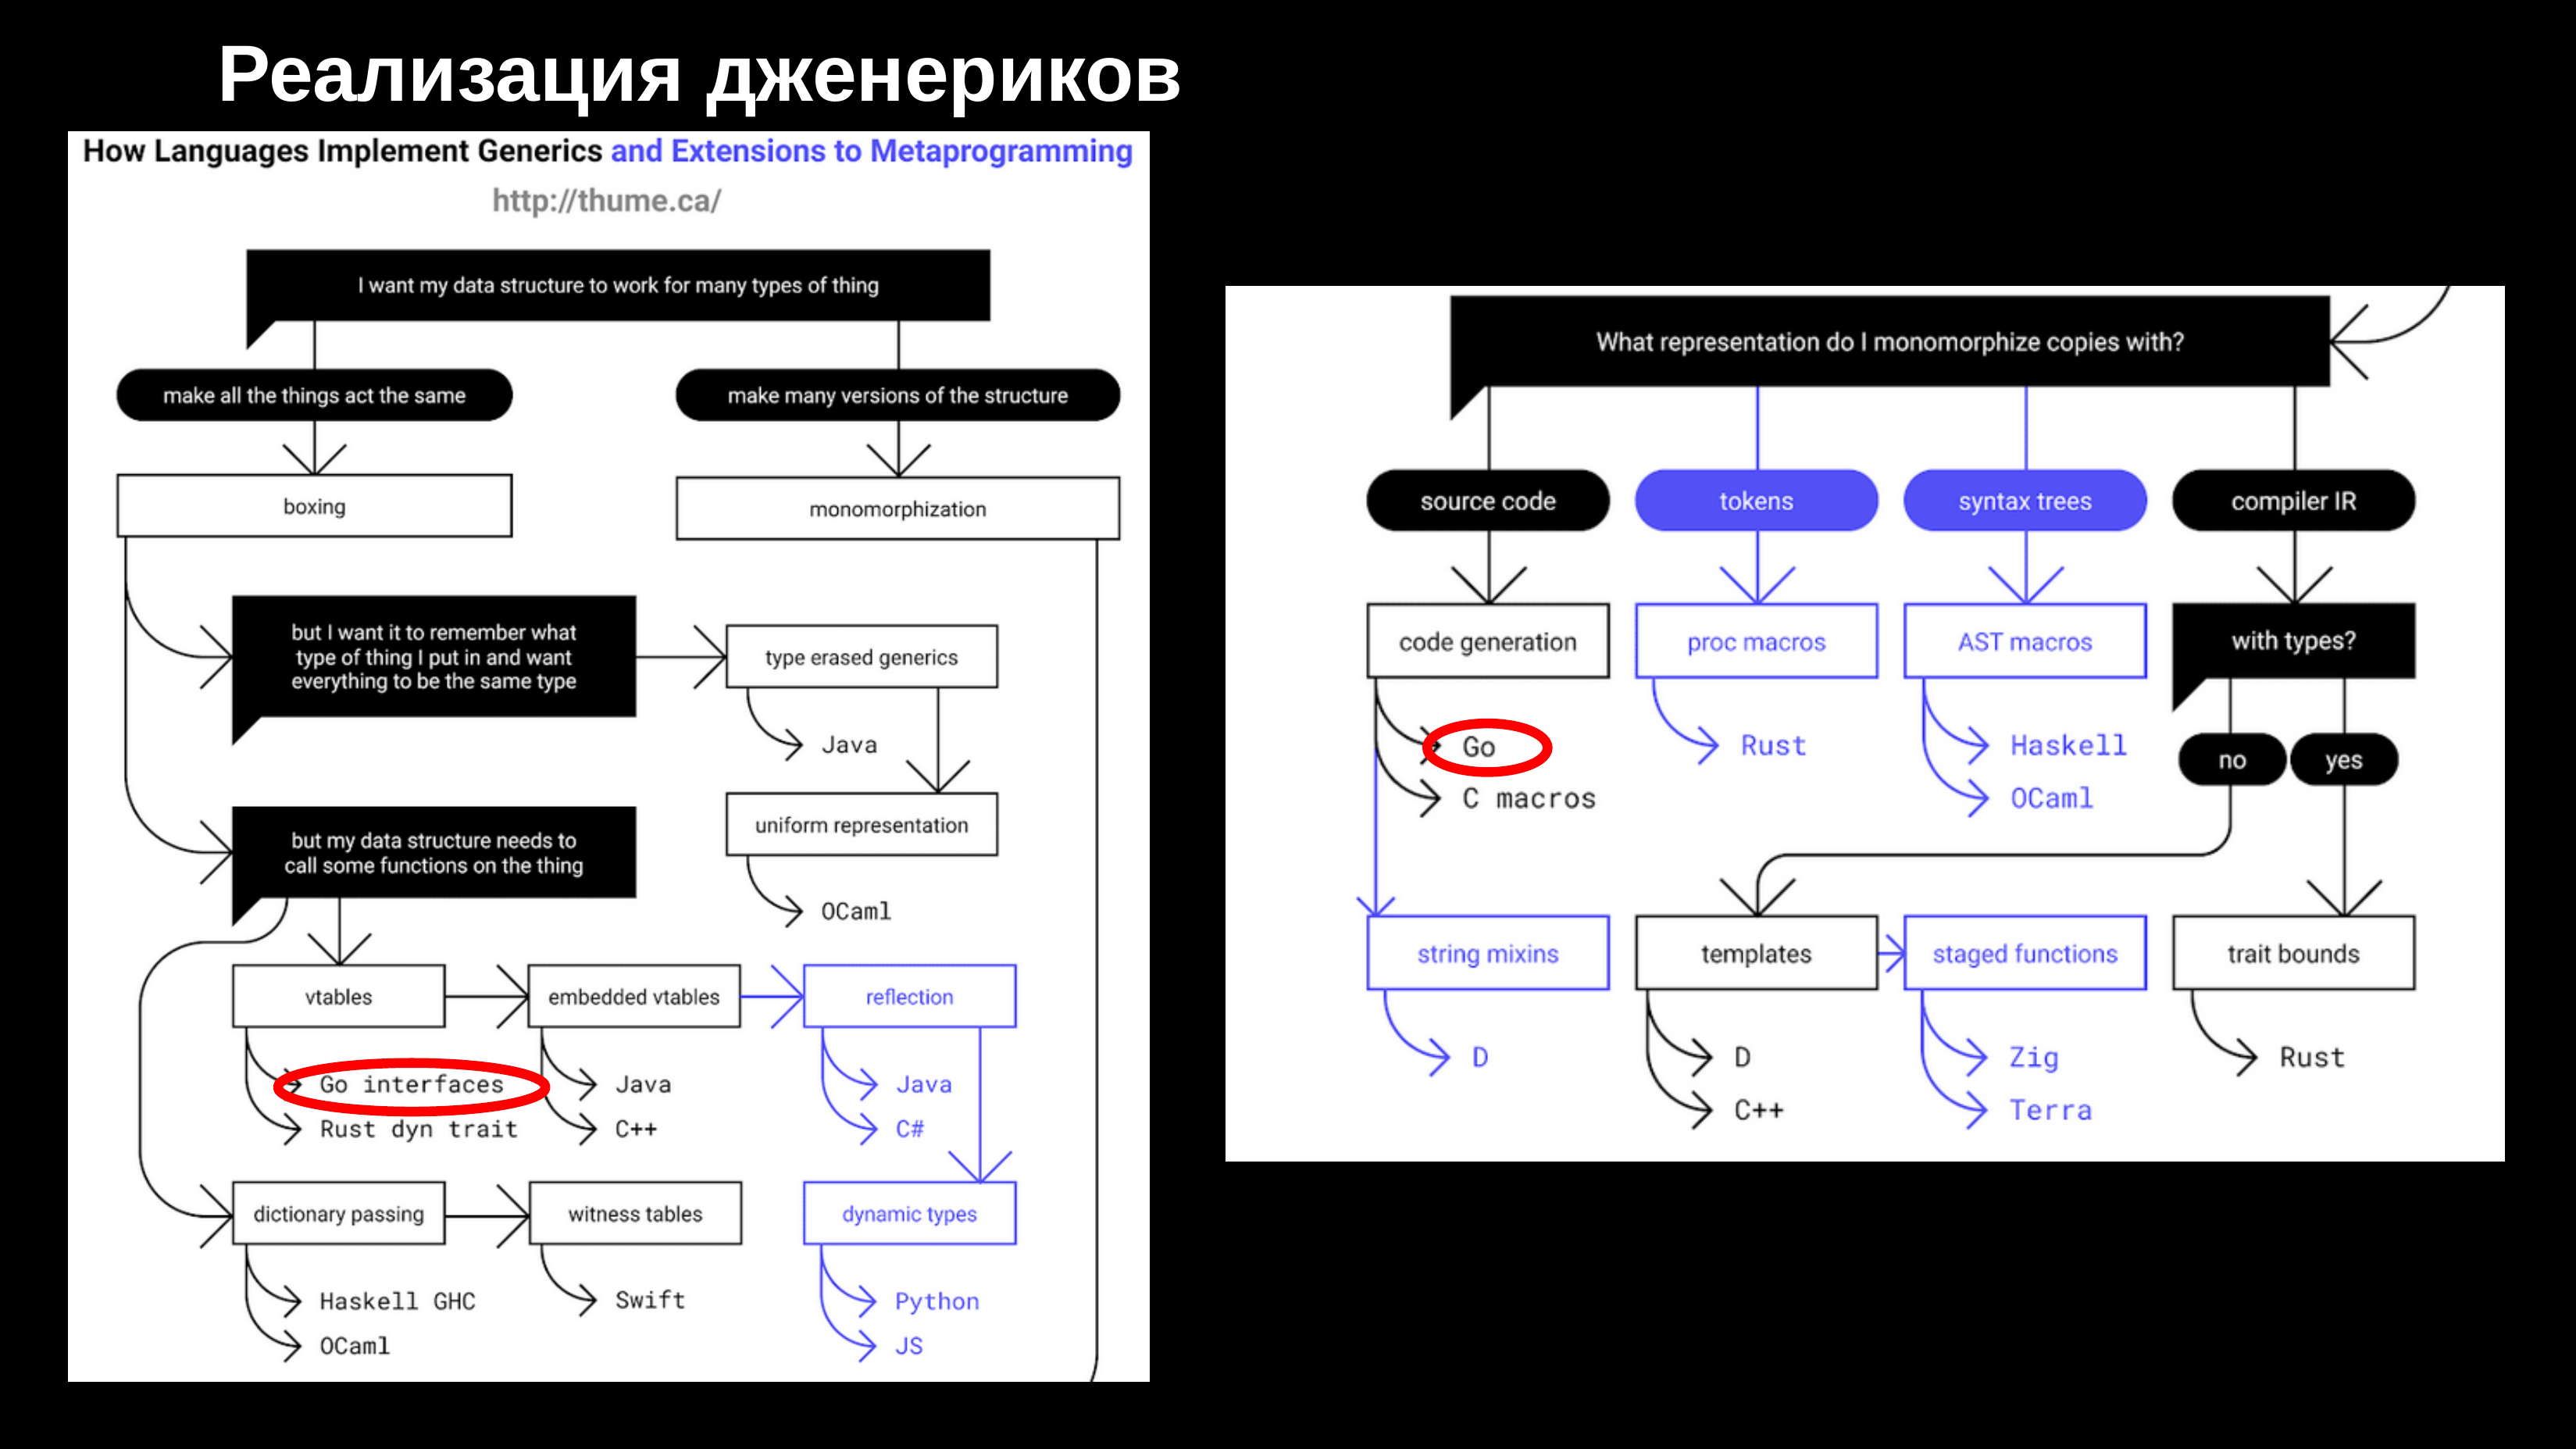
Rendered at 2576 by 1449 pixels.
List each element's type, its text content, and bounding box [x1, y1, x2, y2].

picture [68, 130, 1150, 1382]
title Реализация дженериков [217, 21, 2349, 120]
picture [1225, 286, 2505, 1162]
